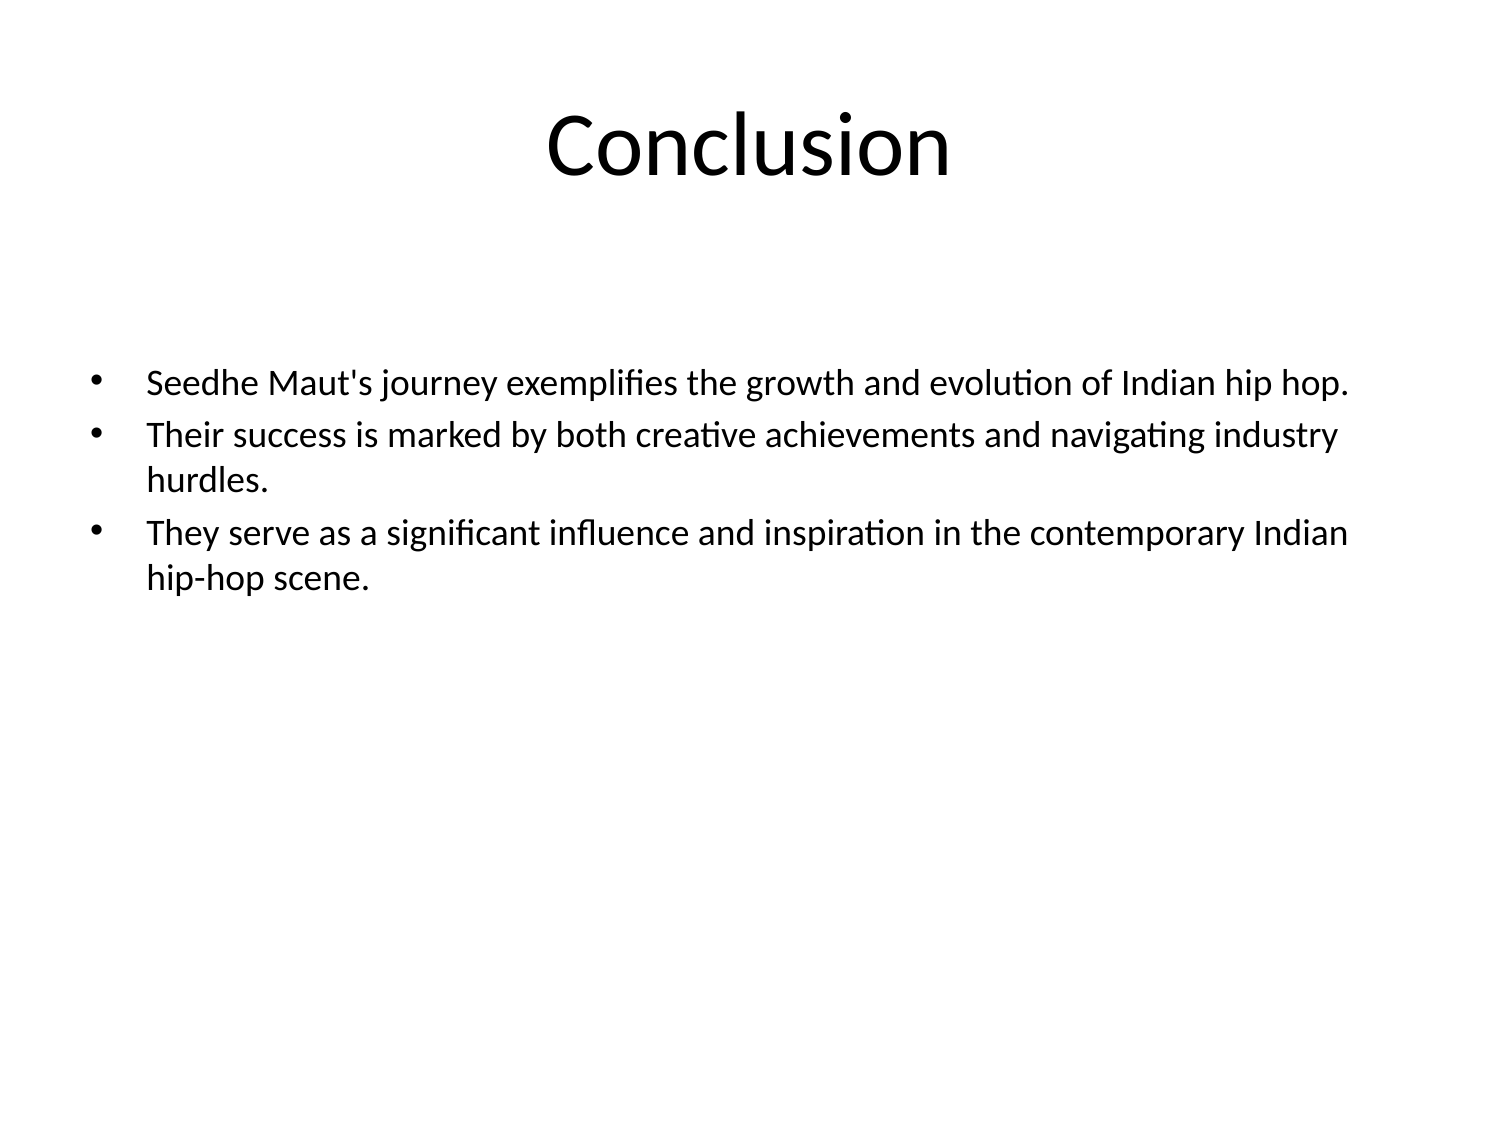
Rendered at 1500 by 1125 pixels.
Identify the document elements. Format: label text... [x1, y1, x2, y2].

list Seedhe Maut's journey exemplifies the growth and evolution of Indian hip hop. Their success is marked by both creative achievements and navigating industry hurdles. They serve as a significant influence and inspiration in the contemporary Indian hip-hop scene. [75, 262, 1425, 1005]
title Conclusion [75, 45, 1425, 233]
